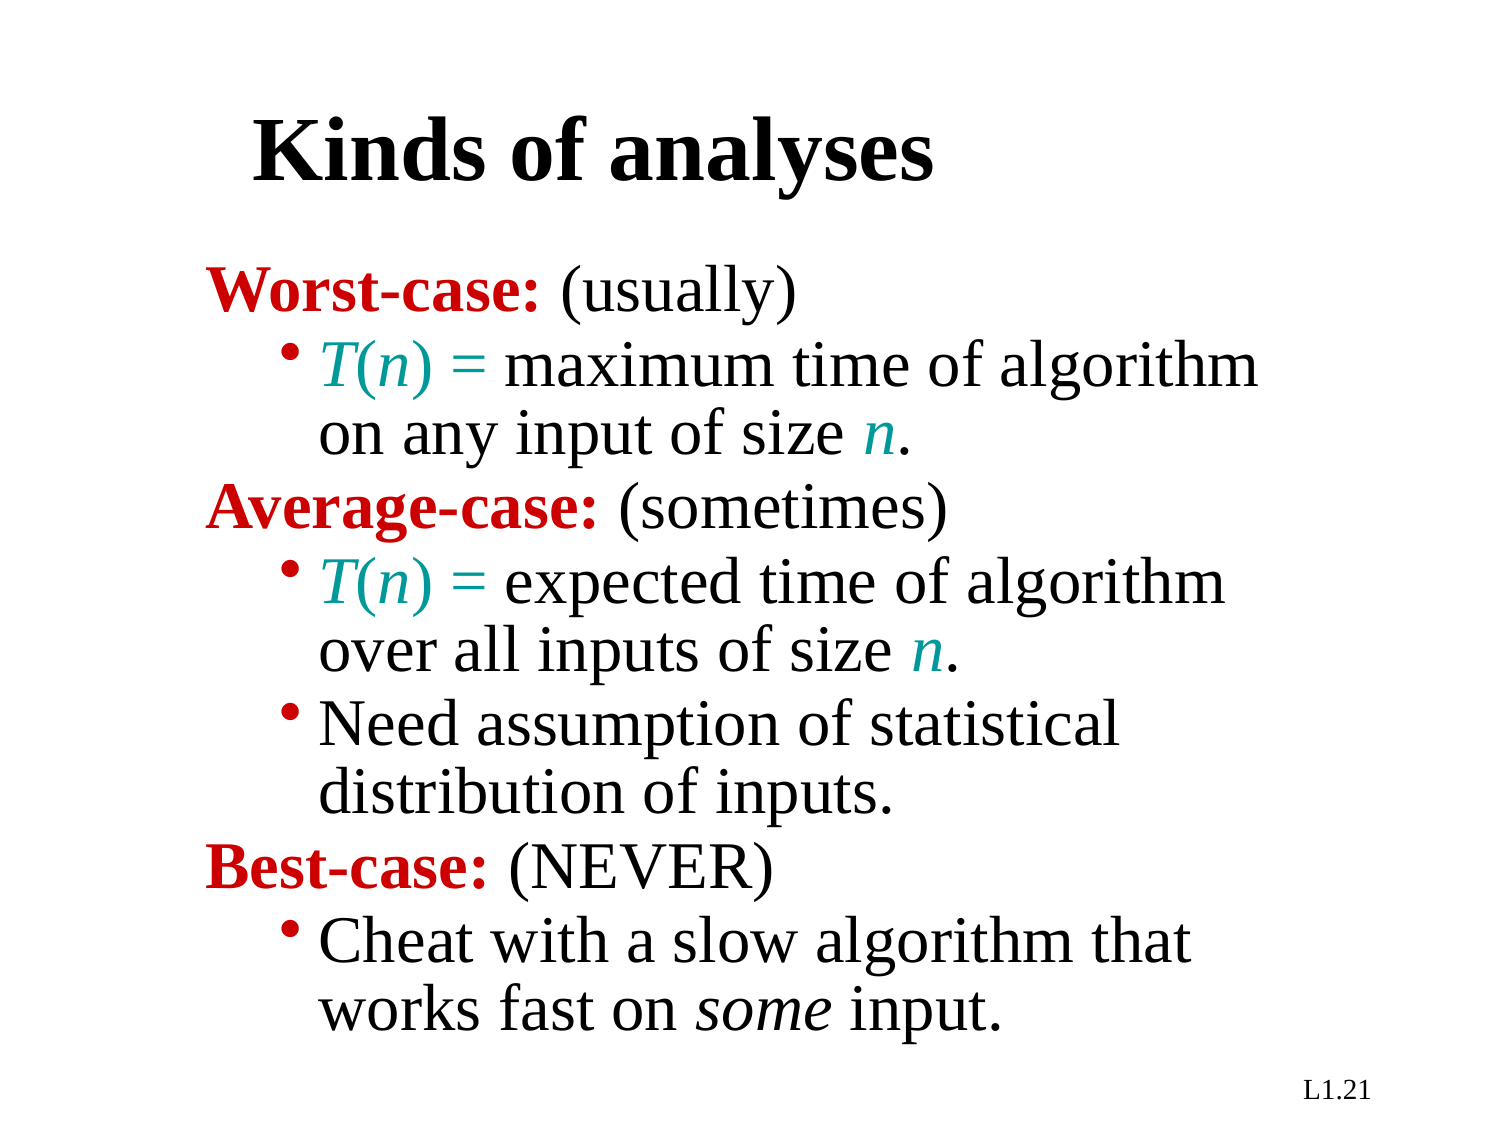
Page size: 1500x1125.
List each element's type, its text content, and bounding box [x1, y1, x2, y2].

slide_number L1.21 [1074, 1062, 1388, 1101]
text_box Worst-case: (usually) T(n) = maximum time of algorithm on any input of size n. Average-case: (sometimes) T(n) = expected time of algorithm over all inputs of size n. Need assumption of statistical distribution of inputs. Best-case: (NEVER) Cheat with a slow algorithm that works fast on some input. [190, 249, 1310, 1052]
title Kinds of analyses [237, 49, 1476, 238]
